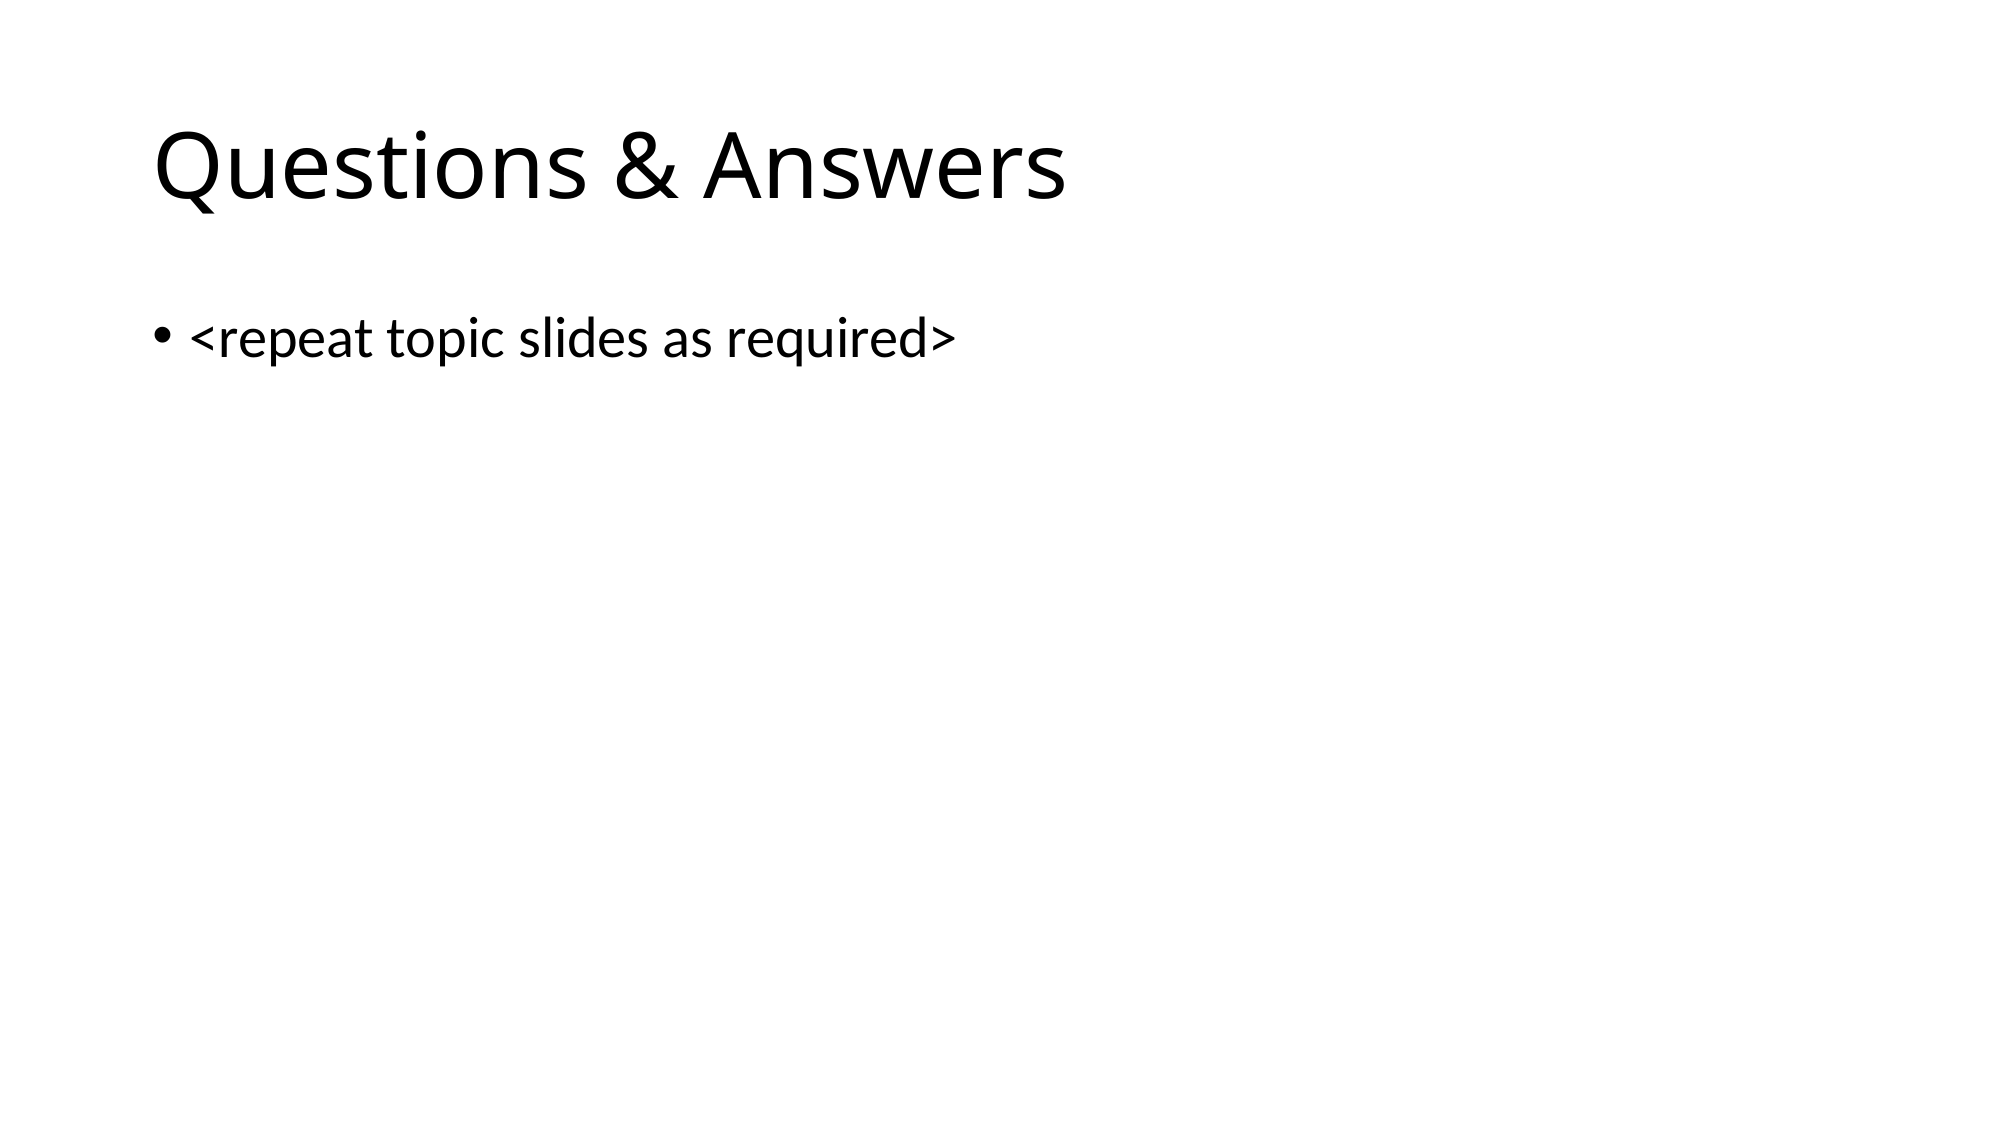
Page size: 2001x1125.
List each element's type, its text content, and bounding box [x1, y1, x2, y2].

title Questions & Answers [137, 59, 1863, 278]
list <repeat topic slides as required> [137, 299, 1863, 1014]
